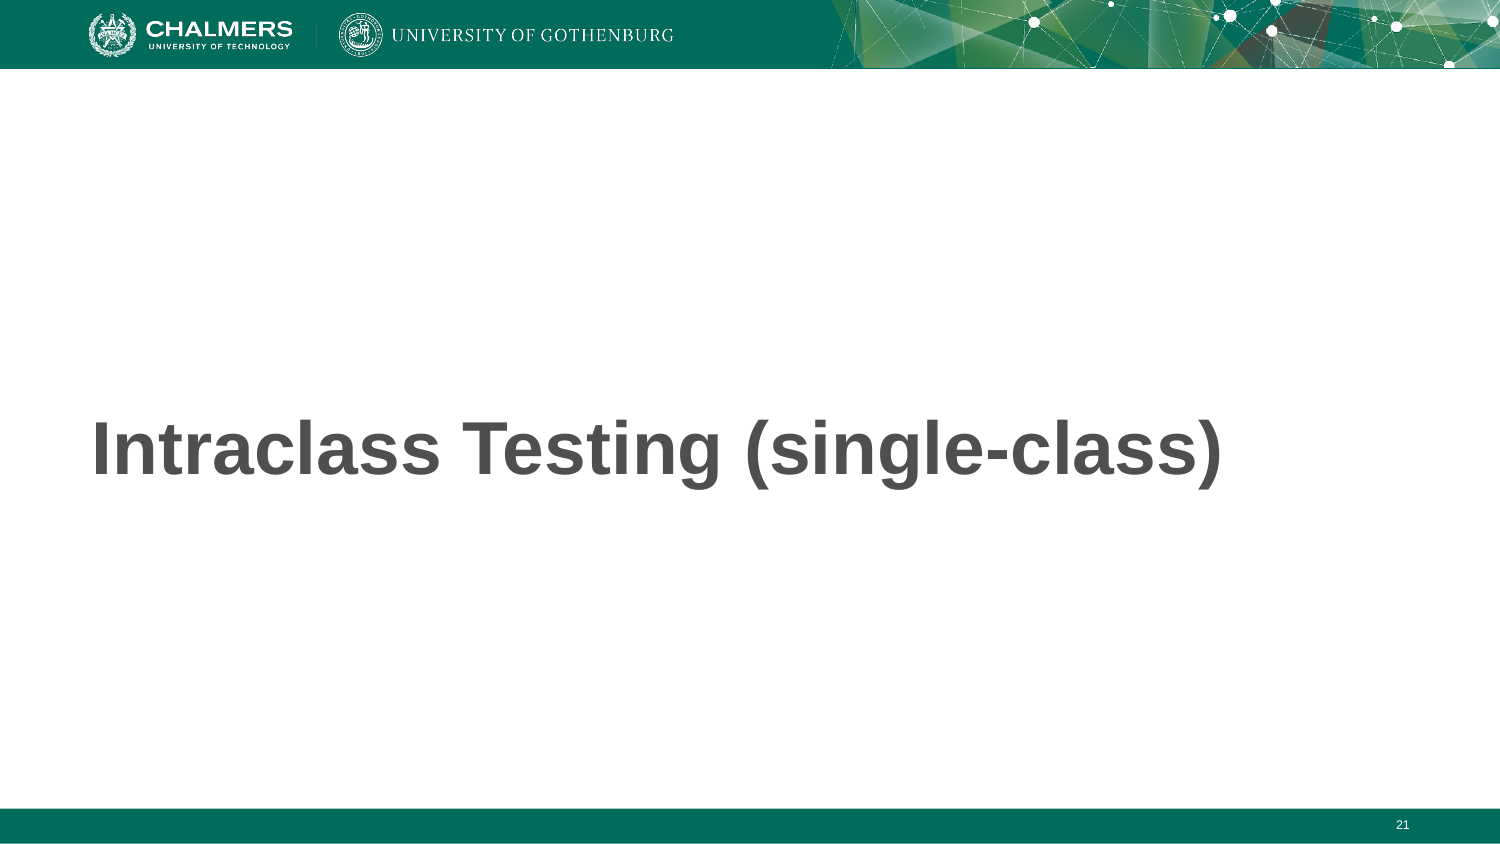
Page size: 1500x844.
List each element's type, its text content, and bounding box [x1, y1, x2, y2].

title Intraclass Testing (single-class) [76, 100, 1426, 789]
slide_number ‹#› [1074, 809, 1425, 844]
picture [759, 0, 1500, 68]
picture [64, 0, 696, 85]
